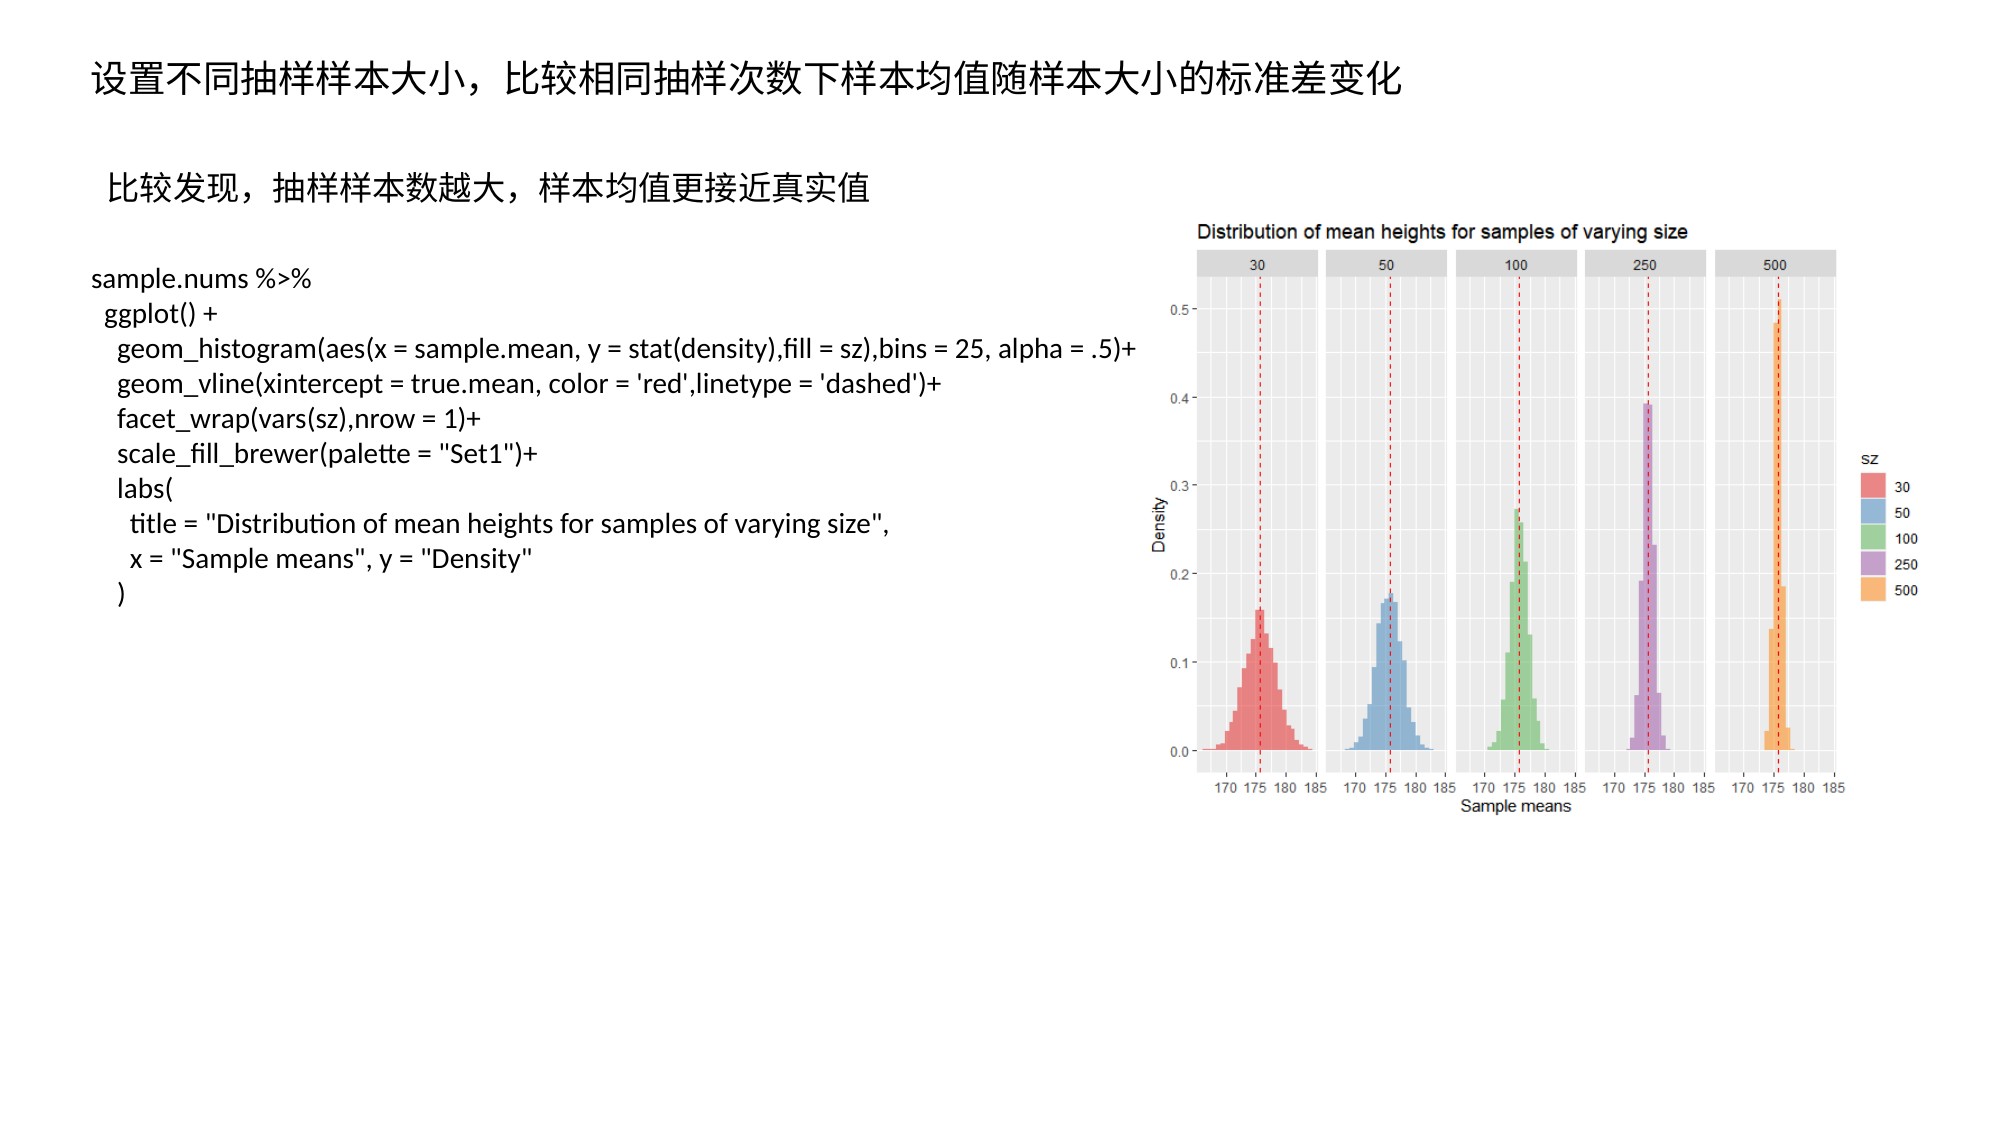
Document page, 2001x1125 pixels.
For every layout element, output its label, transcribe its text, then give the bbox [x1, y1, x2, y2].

picture [1142, 214, 1935, 823]
text_box 比较发现，抽样样本数越大，样本均值更接近真实值 [92, 159, 887, 215]
text_box 设置不同抽样样本大小，比较相同抽样次数下样本均值随样本大小的标准差变化 [75, 47, 1419, 108]
text_box sample.nums %>% ggplot() + geom_histogram(aes(x = sample.mean, y = stat(density),fill = sz),bins = 25, alpha = .5)+ geom_vline(xintercept = true.mean, color = 'red',linetype = 'dashed')+ facet_wrap(vars(sz),nrow = 1)+ scale_fill_brewer(palette = "Set1")+ labs( title = "Distribution of mean heights for samples of varying size", x = "Sample means", y = "Density" ) [76, 252, 1142, 617]
